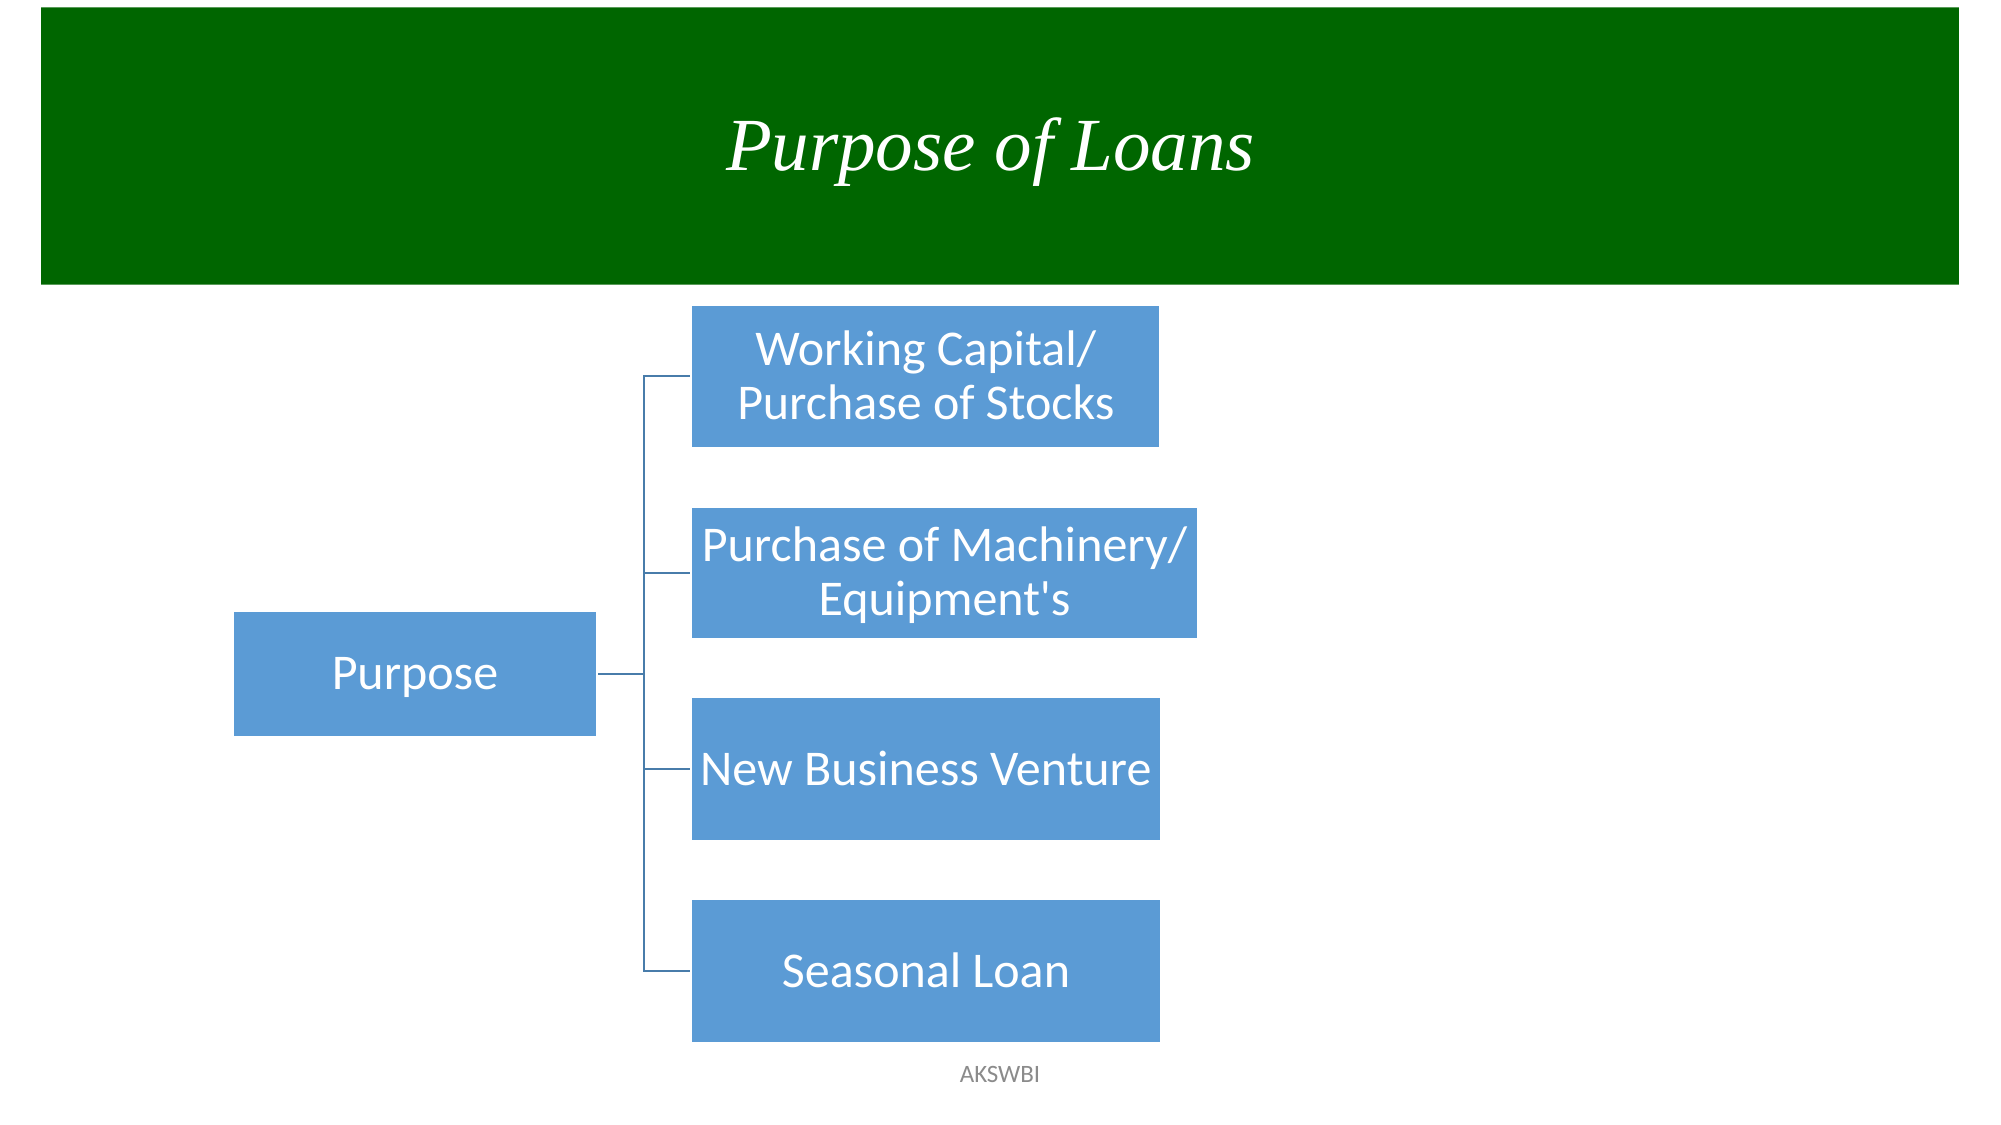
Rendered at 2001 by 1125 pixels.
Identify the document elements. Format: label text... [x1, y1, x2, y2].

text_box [0, 304, 1540, 1043]
text_box Purpose of Loans [41, 7, 1959, 285]
footer AKSWBI [662, 1043, 1338, 1103]
